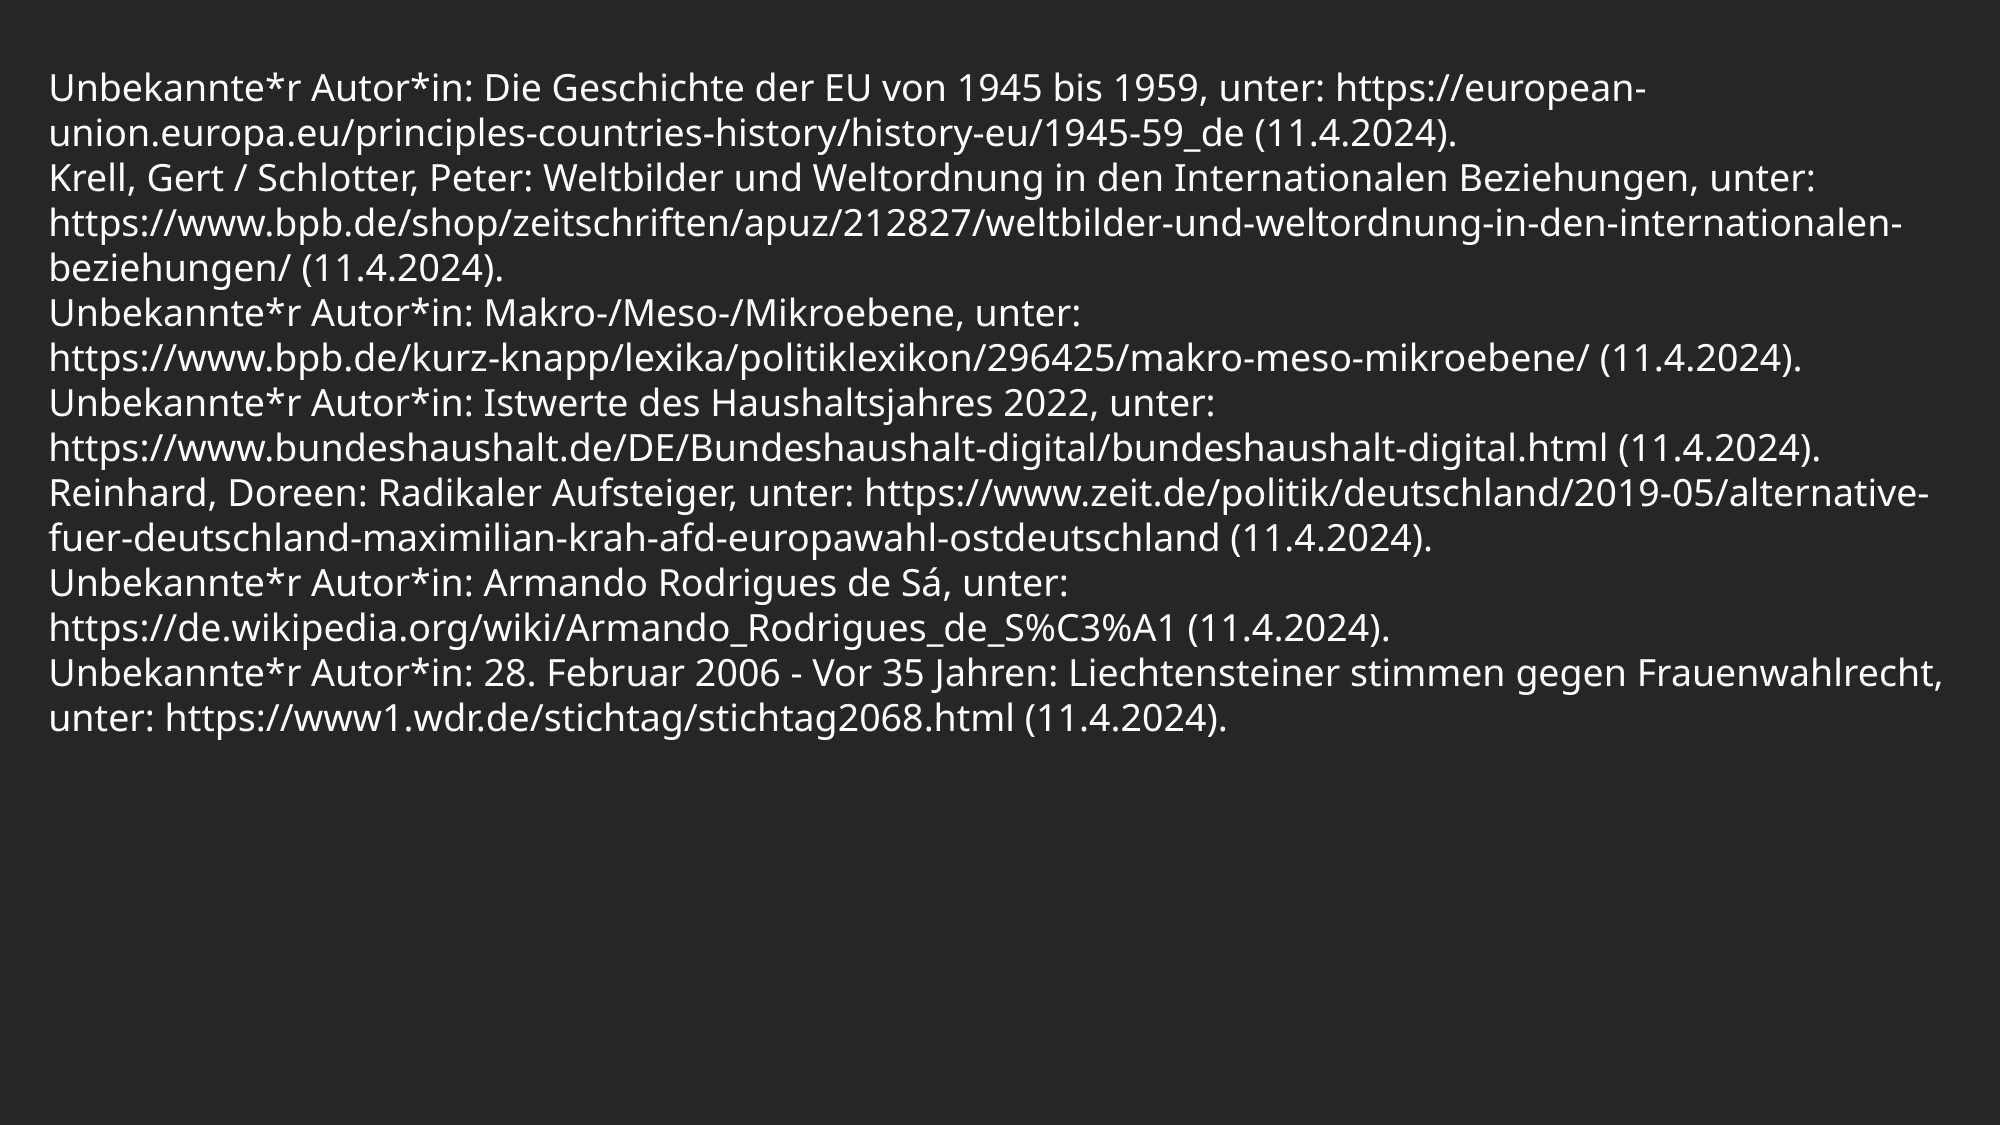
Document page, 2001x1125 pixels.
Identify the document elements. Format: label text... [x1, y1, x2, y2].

text_box Unbekannte*r Autor*in: Die Geschichte der EU von 1945 bis 1959, unter: https://european-union.europa.eu/principles-countries-history/history-eu/1945-59_de (11.4.2024). Krell, Gert / Schlotter, Peter: Weltbilder und Weltordnung in den Internationalen Beziehungen, unter: https://www.bpb.de/shop/zeitschriften/apuz/212827/weltbilder-und-weltordnung-in-den-internationalen-beziehungen/ (11.4.2024). Unbekannte*r Autor*in: Makro-/Meso-/Mikroebene, unter: https://www.bpb.de/kurz-knapp/lexika/politiklexikon/296425/makro-meso-mikroebene/ (11.4.2024). Unbekannte*r Autor*in: Istwerte des Haushaltsjahres 2022, unter: https://www.bundeshaushalt.de/DE/Bundeshaushalt-digital/bundeshaushalt-digital.html (11.4.2024). Reinhard, Doreen: Radikaler Aufsteiger, unter: https://www.zeit.de/politik/deutschland/2019-05/alternative-fuer-deutschland-maximilian-krah-afd-europawahl-ostdeutschland (11.4.2024). Unbekannte*r Autor*in: Armando Rodrigues de Sá, unter: https://de.wikipedia.org/wiki/Armando_Rodrigues_de_S%C3%A1 (11.4.2024). Unbekannte*r Autor*in: 28. Februar 2006 - Vor 35 Jahren: Liechtensteiner stimmen gegen Frauenwahlrecht, unter: https://www1.wdr.de/stichtag/stichtag2068.html (11.4.2024). [33, 56, 1963, 747]
